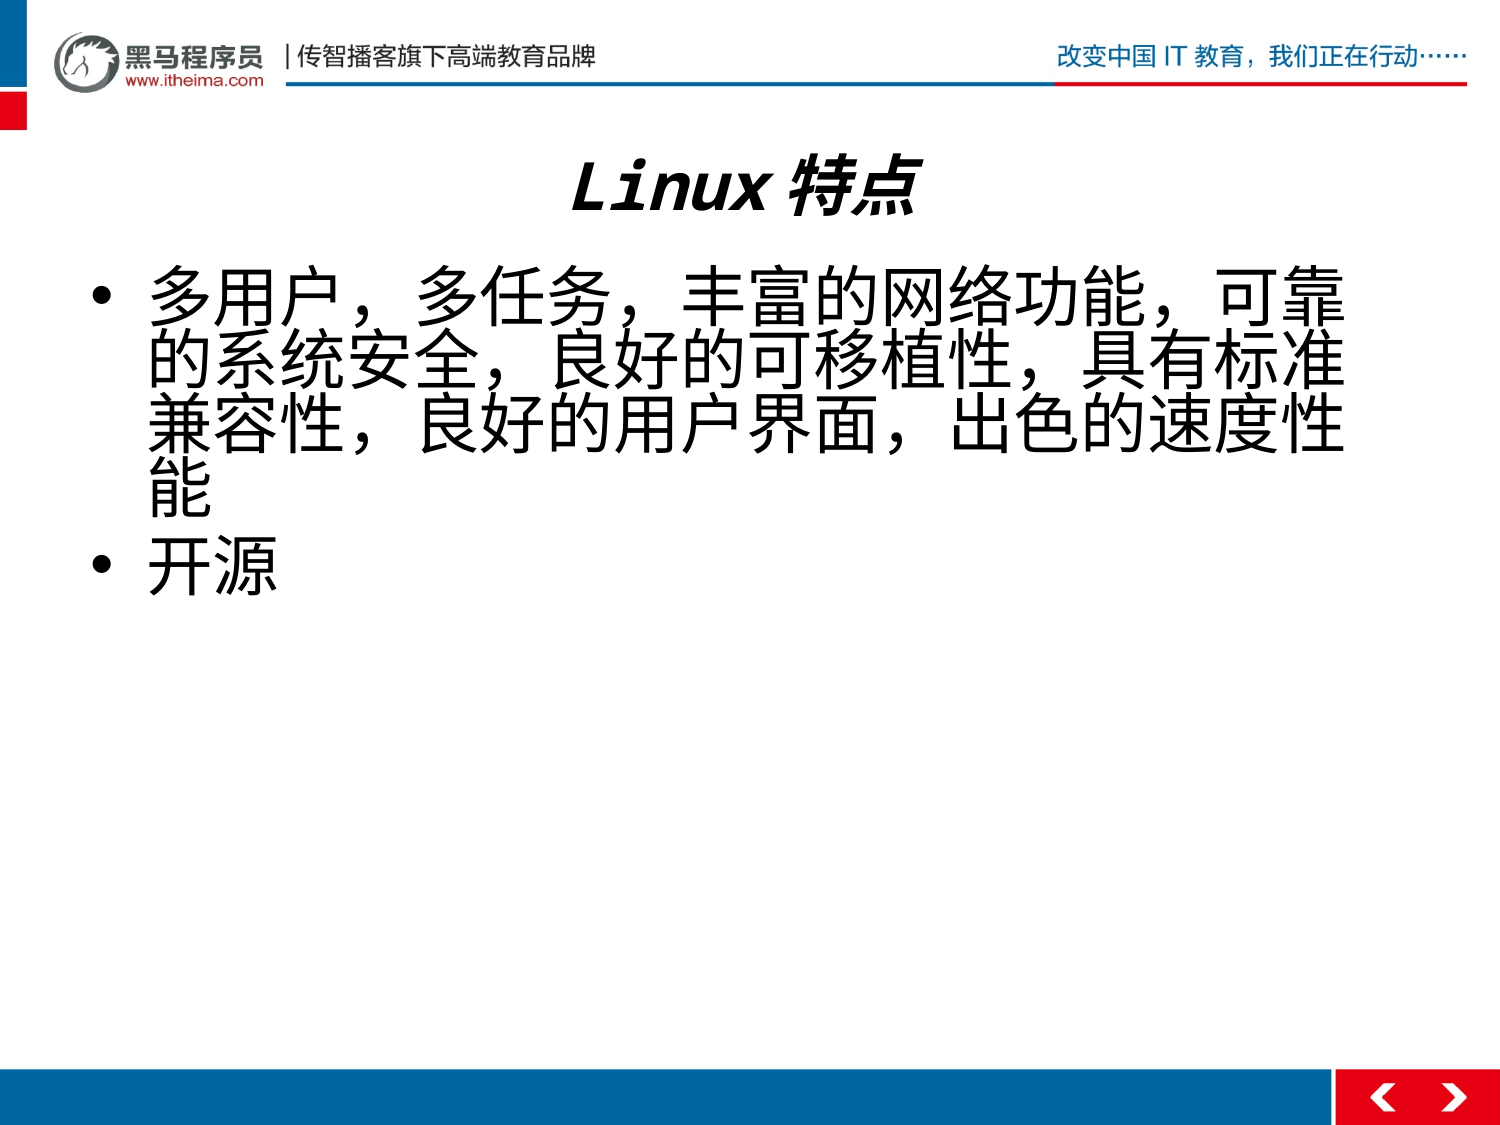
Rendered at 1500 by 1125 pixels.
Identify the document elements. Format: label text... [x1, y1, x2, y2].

title Linux特点 [75, 45, 1425, 233]
picture [0, 0, 1500, 1125]
list 多用户，多任务，丰富的网络功能，可靠的系统安全，良好的可移植性，具有标准兼容性，良好的用户界面，出色的速度性能 开源 [75, 262, 1425, 1005]
